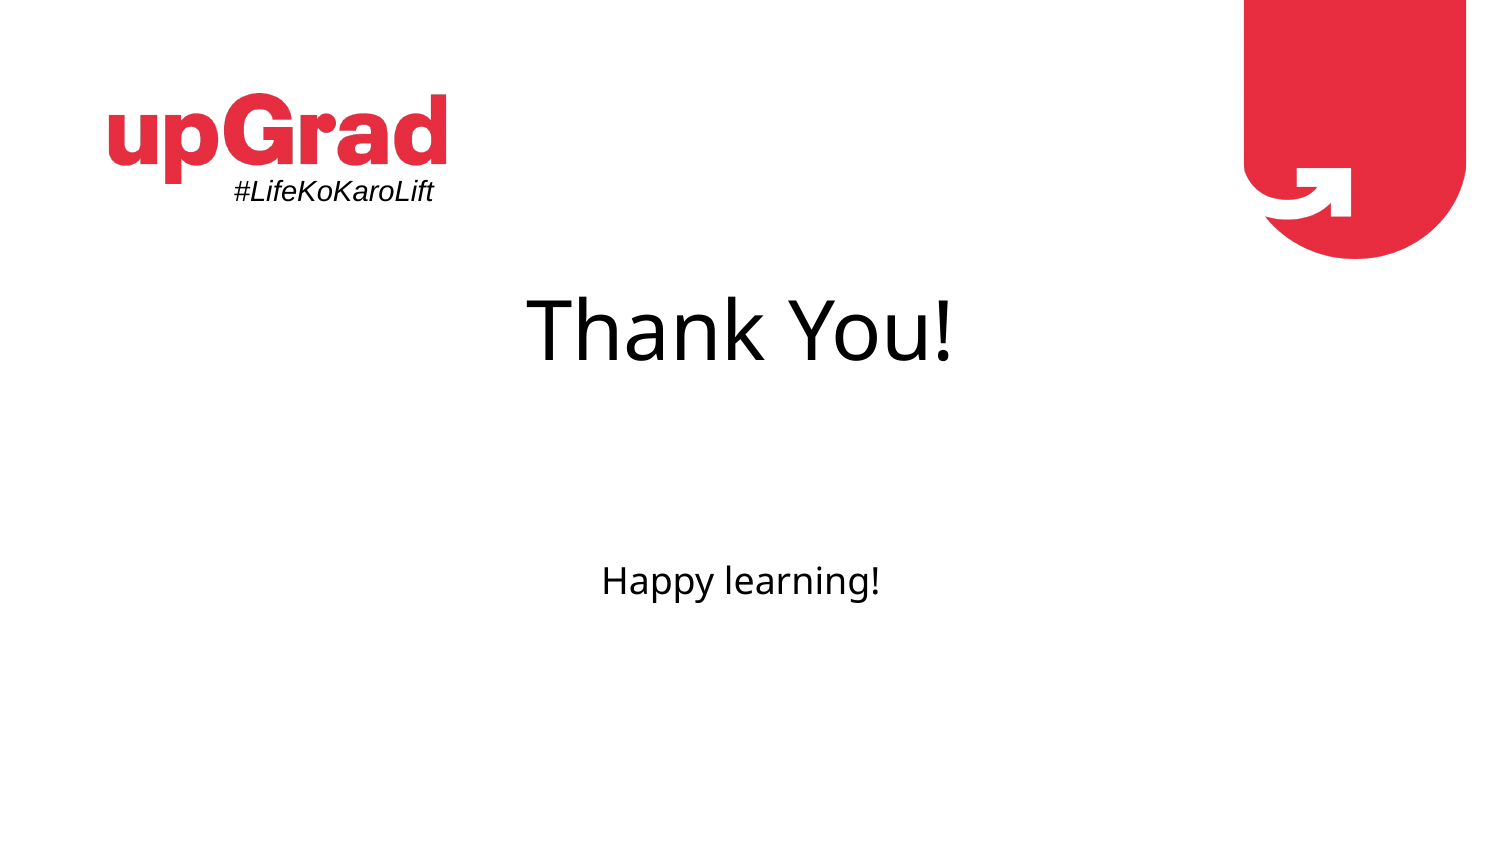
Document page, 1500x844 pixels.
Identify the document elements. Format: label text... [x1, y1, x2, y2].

text_box #LifeKoKaroLift [231, 169, 455, 209]
text_box [1243, 0, 1467, 259]
text_box Thank You! Happy learning! [98, 274, 1382, 379]
text_box [108, 93, 447, 184]
